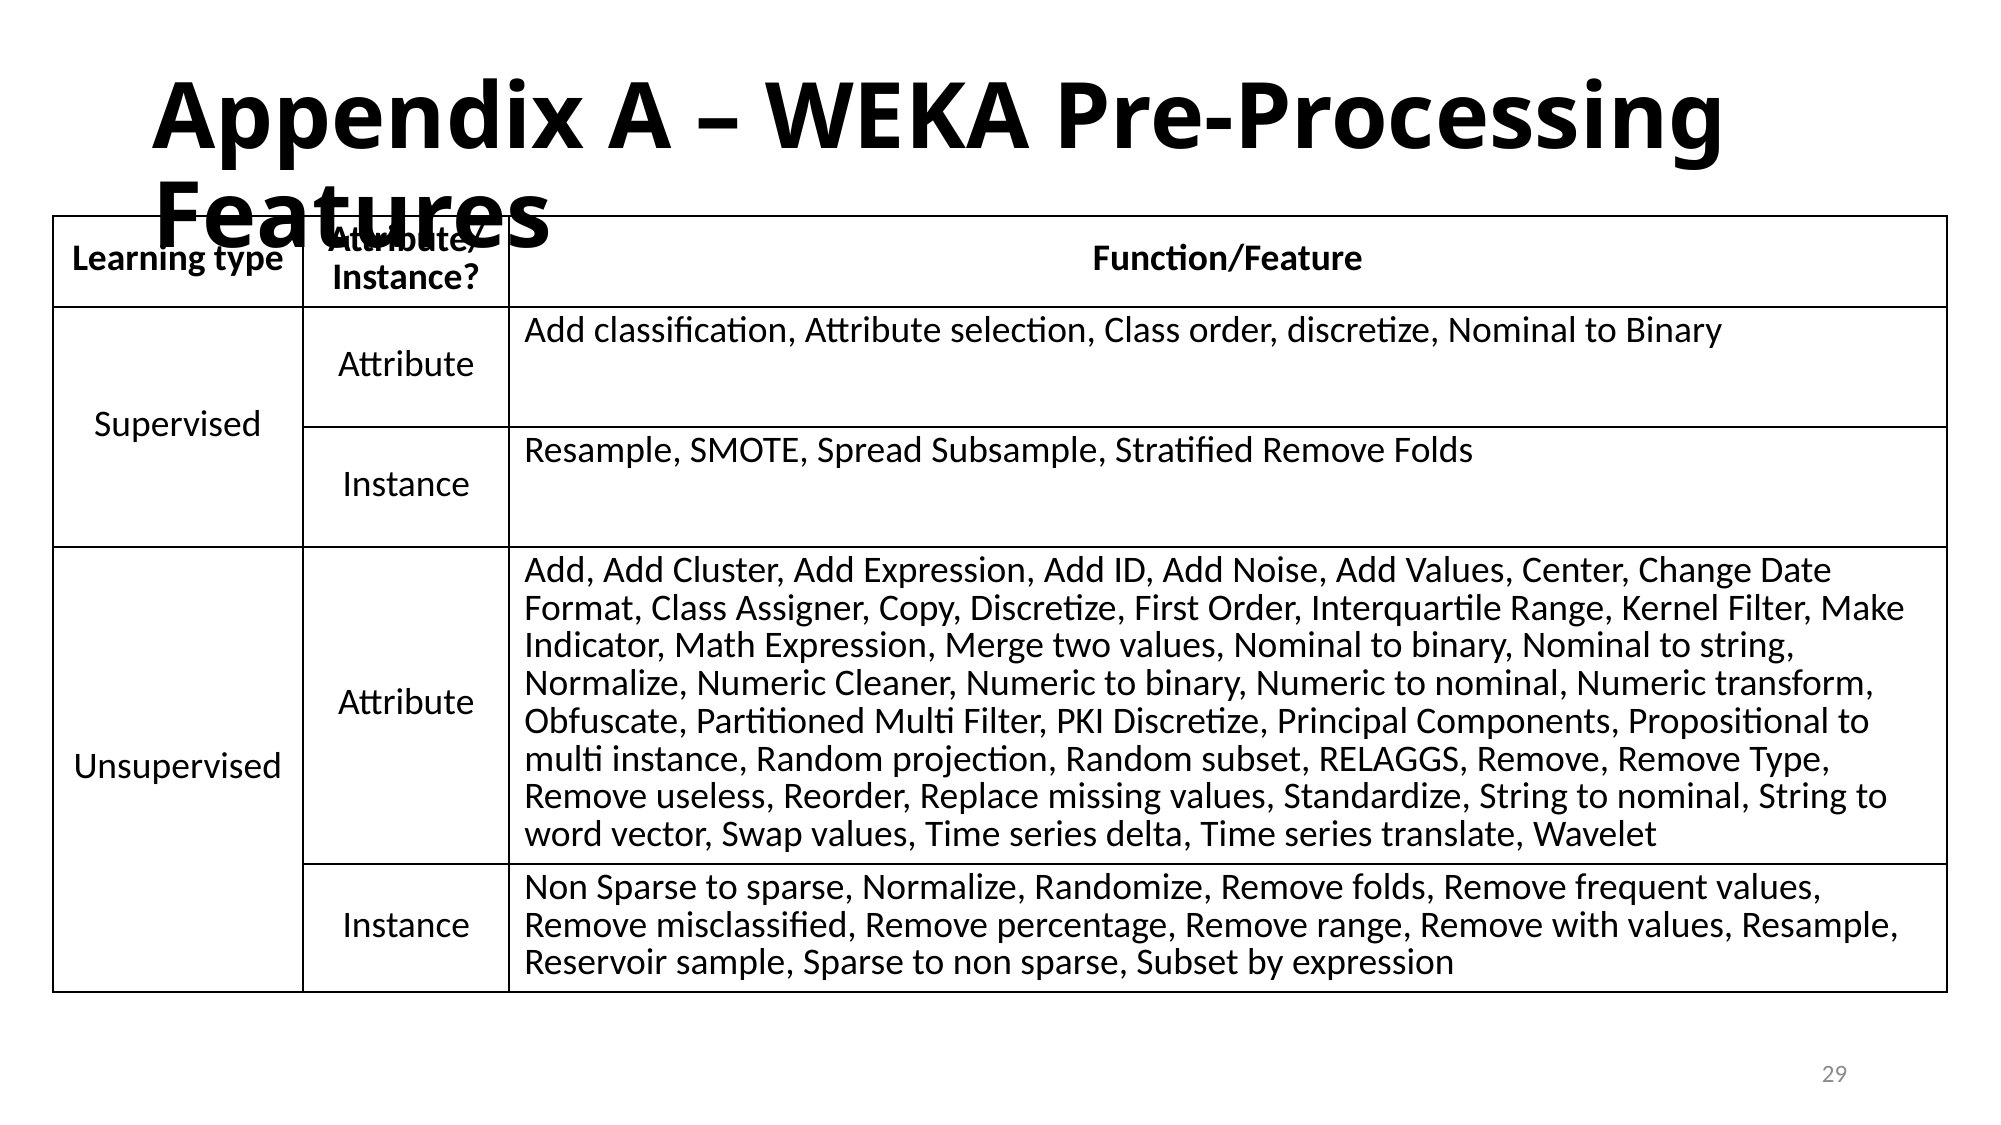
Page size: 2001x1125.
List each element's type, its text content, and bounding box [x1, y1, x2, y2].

table_header Function/Feature [510, 217, 1946, 306]
table_cell Non Sparse to sparse, Normalize, Randomize, Remove folds, Remove frequent values, Remove misclassified, Remove percentage, Remove range, Remove with values, Resample, Reservoir sample, Sparse to non sparse, Subset by expression [510, 865, 1946, 991]
slide_number 29 [1412, 1042, 1863, 1103]
table_header Attribute/ Instance? [304, 217, 508, 306]
table_cell Attribute [304, 548, 508, 863]
table_cell Attribute [304, 308, 508, 426]
table_cell Supervised [54, 308, 302, 546]
table_cell Instance [304, 428, 508, 546]
table_cell Add classification, Attribute selection, Class order, discretize, Nominal to Binary [510, 308, 1946, 426]
table_cell Resample, SMOTE, Spread Subsample, Stratified Remove Folds [510, 428, 1946, 546]
table_header Learning type [54, 217, 302, 306]
title Appendix A – WEKA Pre-Processing Features [137, 59, 1863, 215]
table_cell Instance [304, 865, 508, 991]
table_cell Unsupervised [54, 548, 302, 991]
table_cell Add, Add Cluster, Add Expression, Add ID, Add Noise, Add Values, Center, Change Date Format, Class Assigner, Copy, Discretize, First Order, Interquartile Range, Kernel Filter, Make Indicator, Math Expression, Merge two values, Nominal to binary, Nominal to string, Normalize, Numeric Cleaner, Numeric to binary, Numeric to nominal, Numeric transform, Obfuscate, Partitioned Multi Filter, PKI Discretize, Principal Components, Propositional to multi instance, Random projection, Random subset, RELAGGS, Remove, Remove Type, Remove useless, Reorder, Replace missing values, Standardize, String to nominal, String to word vector, Swap values, Time series delta, Time series translate, Wavelet [510, 548, 1946, 863]
